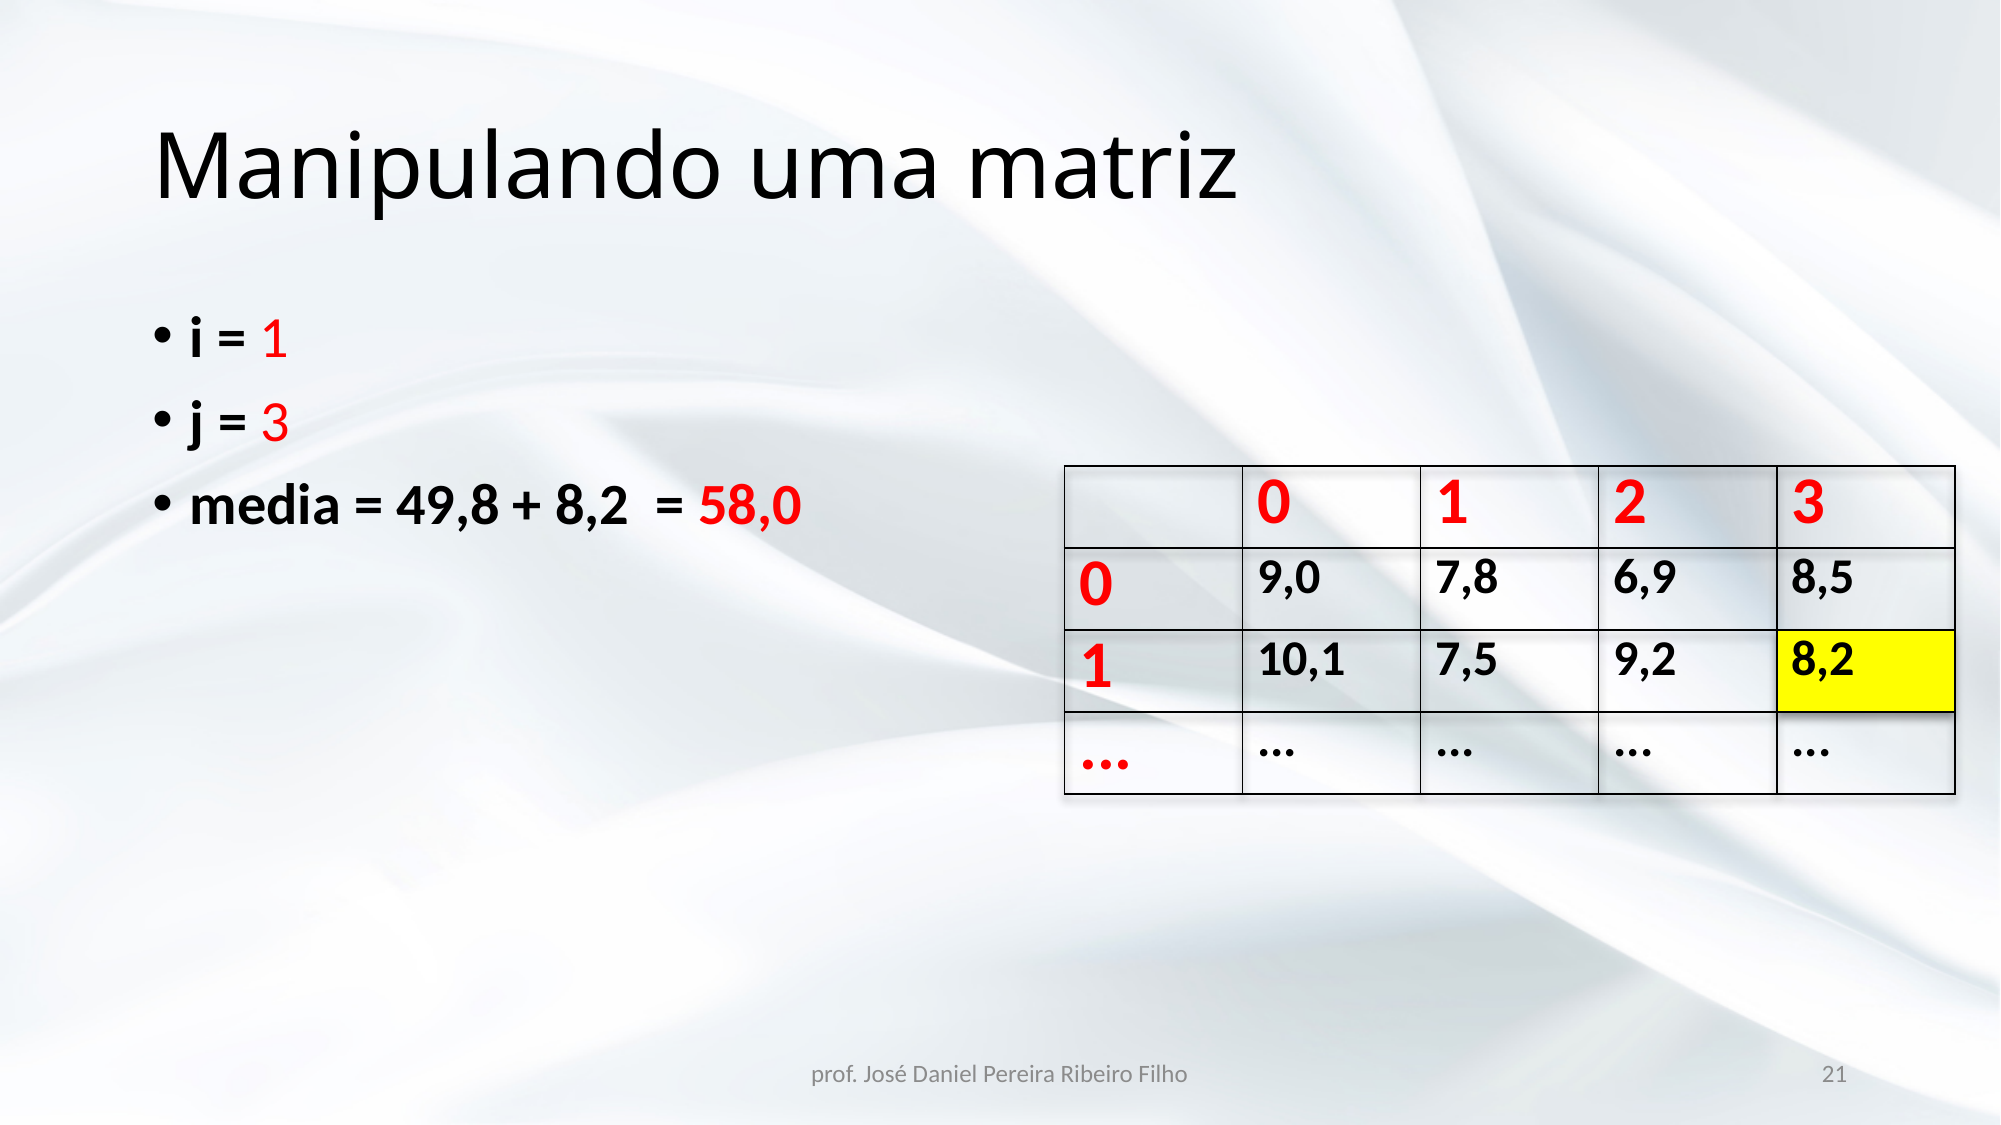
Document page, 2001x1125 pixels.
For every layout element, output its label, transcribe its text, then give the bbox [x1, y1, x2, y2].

table_header 1 [1421, 467, 1598, 547]
table_cell 10,1 [1243, 631, 1420, 711]
table_cell ... [1778, 713, 1954, 793]
table_cell 8,5 [1778, 549, 1954, 629]
table_cell 6,9 [1599, 549, 1776, 629]
table_cell 1 [1065, 631, 1242, 711]
table_cell 0 [1065, 549, 1242, 629]
table_header 2 [1599, 467, 1776, 547]
table_cell ... [1065, 713, 1242, 793]
slide_number 21 [1412, 1042, 1863, 1103]
picture [0, 0, 2001, 1125]
table_cell ... [1421, 713, 1598, 793]
table_cell 7,5 [1421, 631, 1598, 711]
table_header [1065, 467, 1242, 547]
table_header 0 [1243, 467, 1420, 547]
table_cell ... [1599, 713, 1776, 793]
title Manipulando uma matriz [137, 59, 1863, 278]
table_header 3 [1778, 467, 1954, 547]
list i = 1 j = 3 media = 49,8 + 8,2 = 58,0 [137, 299, 1863, 1014]
footer prof. José Daniel Pereira Ribeiro Filho [662, 1042, 1338, 1103]
table_cell 8,2 [1778, 631, 1954, 711]
table_cell 9,0 [1243, 549, 1420, 629]
table_cell 7,8 [1421, 549, 1598, 629]
table_cell ... [1243, 713, 1420, 793]
table_cell 9,2 [1599, 631, 1776, 711]
